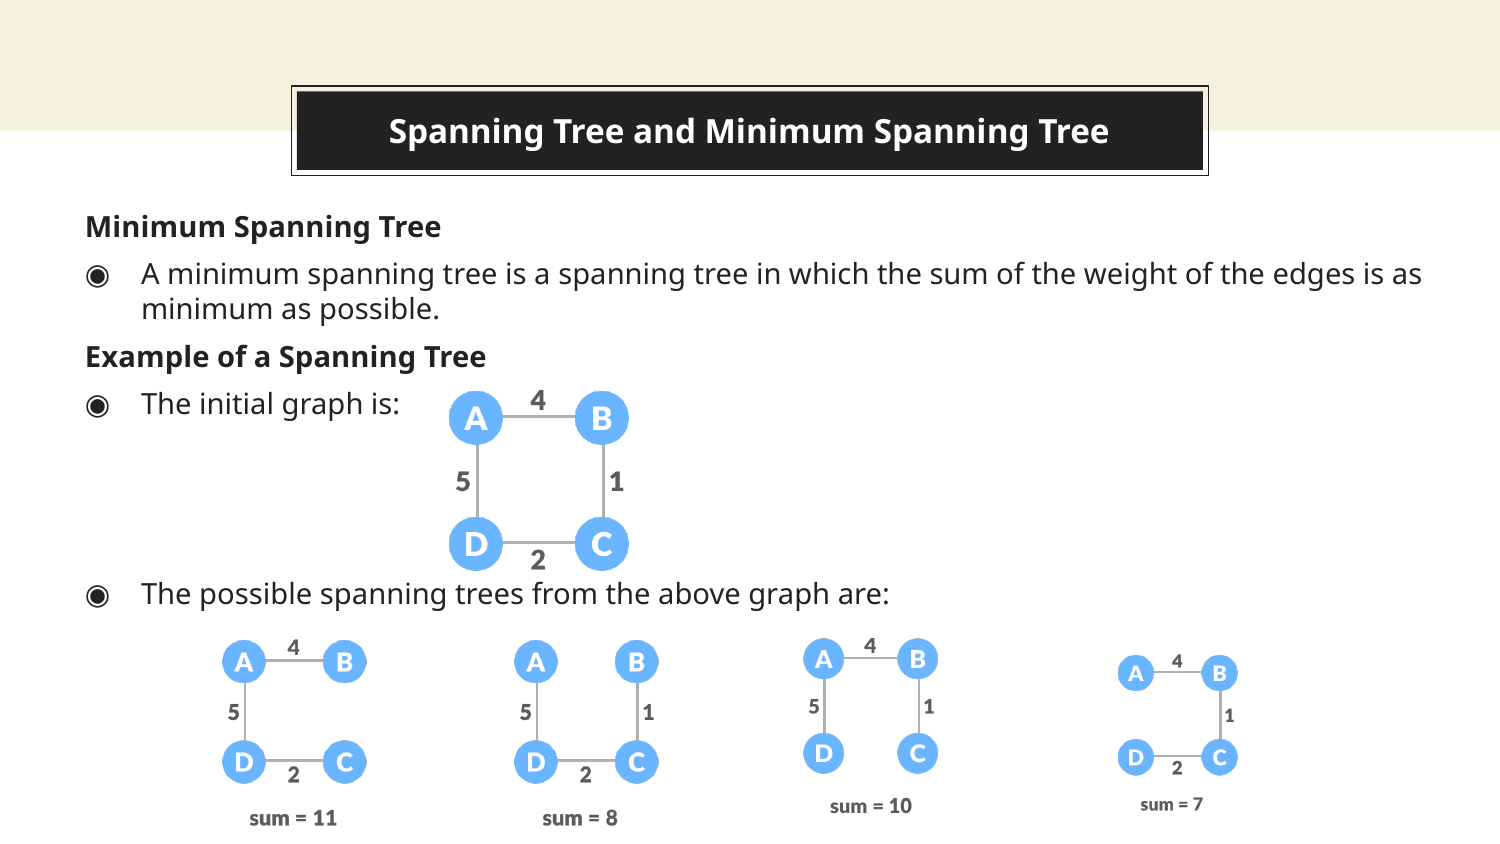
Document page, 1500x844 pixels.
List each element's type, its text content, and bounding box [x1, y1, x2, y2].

picture [415, 358, 661, 603]
picture [1095, 633, 1260, 832]
picture [488, 614, 684, 844]
picture [196, 614, 392, 844]
title Spanning Tree and Minimum Spanning Tree [296, 91, 1203, 170]
picture [779, 614, 963, 837]
list Minimum Spanning Tree A minimum spanning tree is a spanning tree in which the sum of the weight of the edges is as minimum as possible. Example of a Spanning Tree The initial graph is: The possible spanning trees from the above graph are: [51, 193, 1449, 741]
